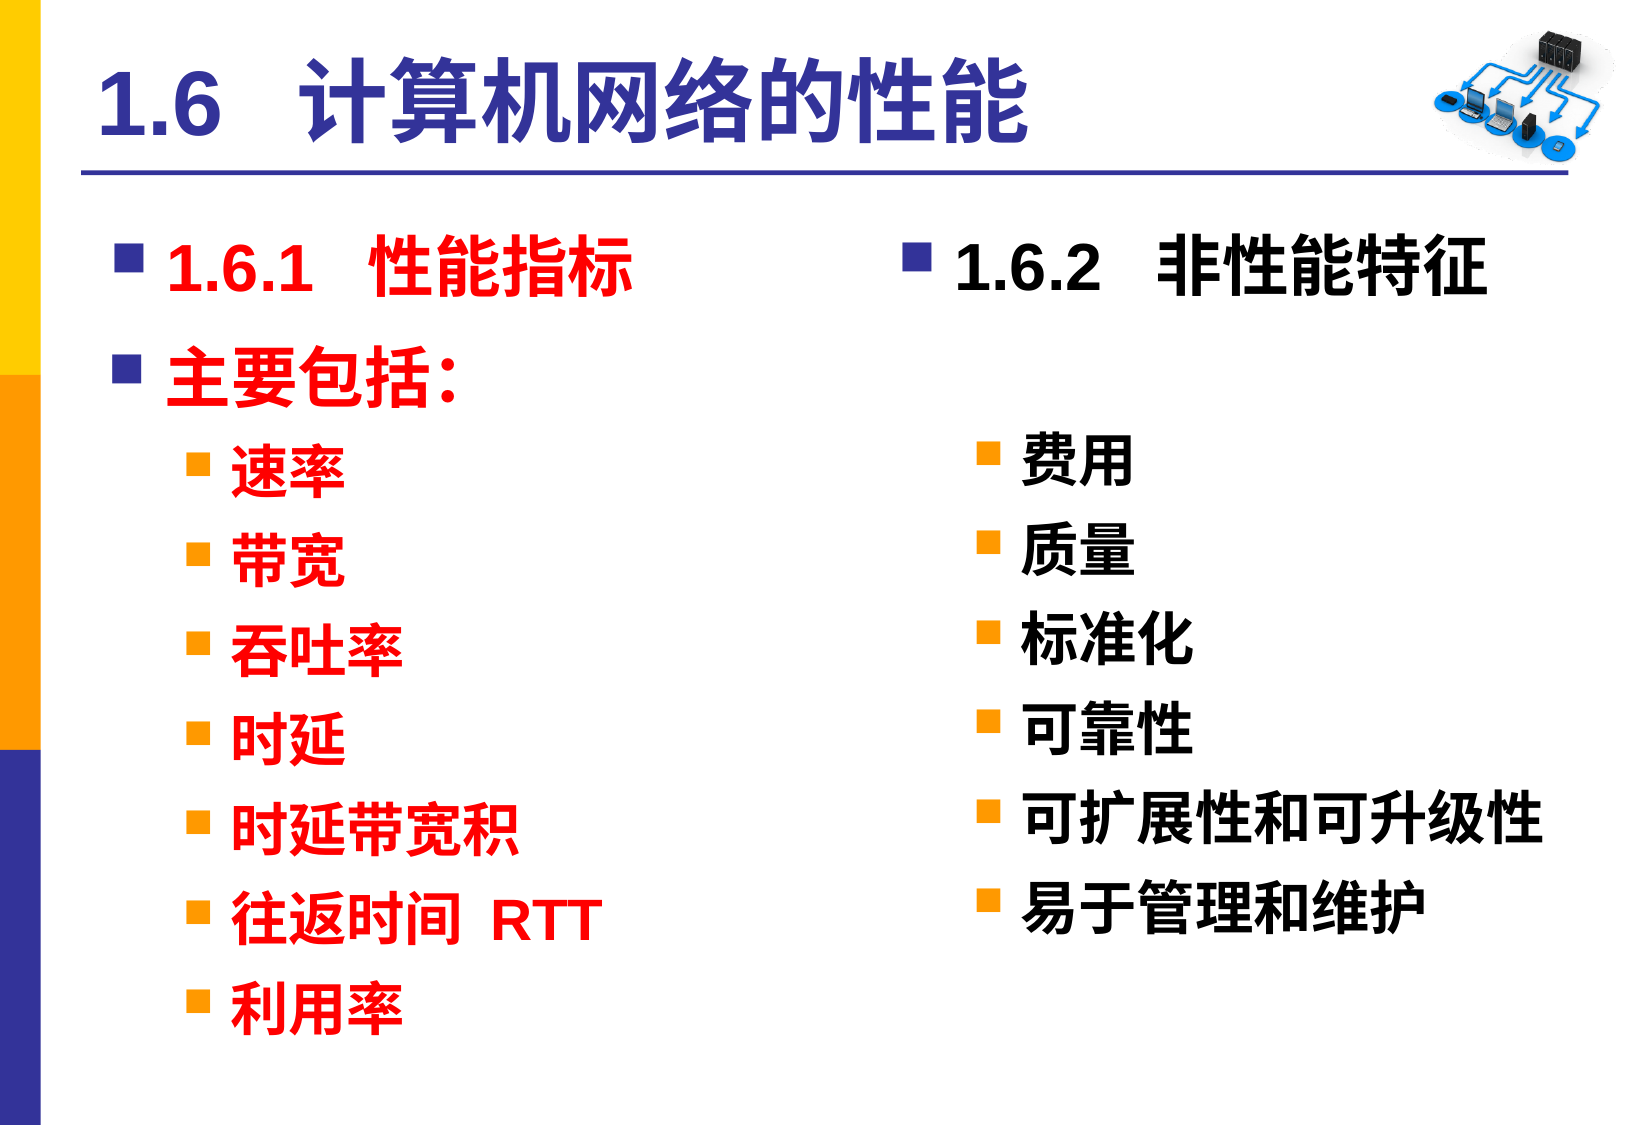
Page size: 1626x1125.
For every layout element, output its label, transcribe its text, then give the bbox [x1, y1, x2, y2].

list 主要包括： 速率 带宽 吞吐率 时延 时延带宽积 往返时间 RTT 利用率 [93, 320, 683, 1071]
title 1.6 计算机网络的性能 [81, 30, 1569, 161]
text_box 1.6.1 性能指标 [95, 209, 805, 327]
text_box 1.6.2 非性能特征 [883, 208, 1593, 325]
picture [1431, 30, 1616, 165]
text_box 费用 质量 标准化 可靠性 可扩展性和可升级性 易于管理和维护 [883, 408, 1625, 976]
